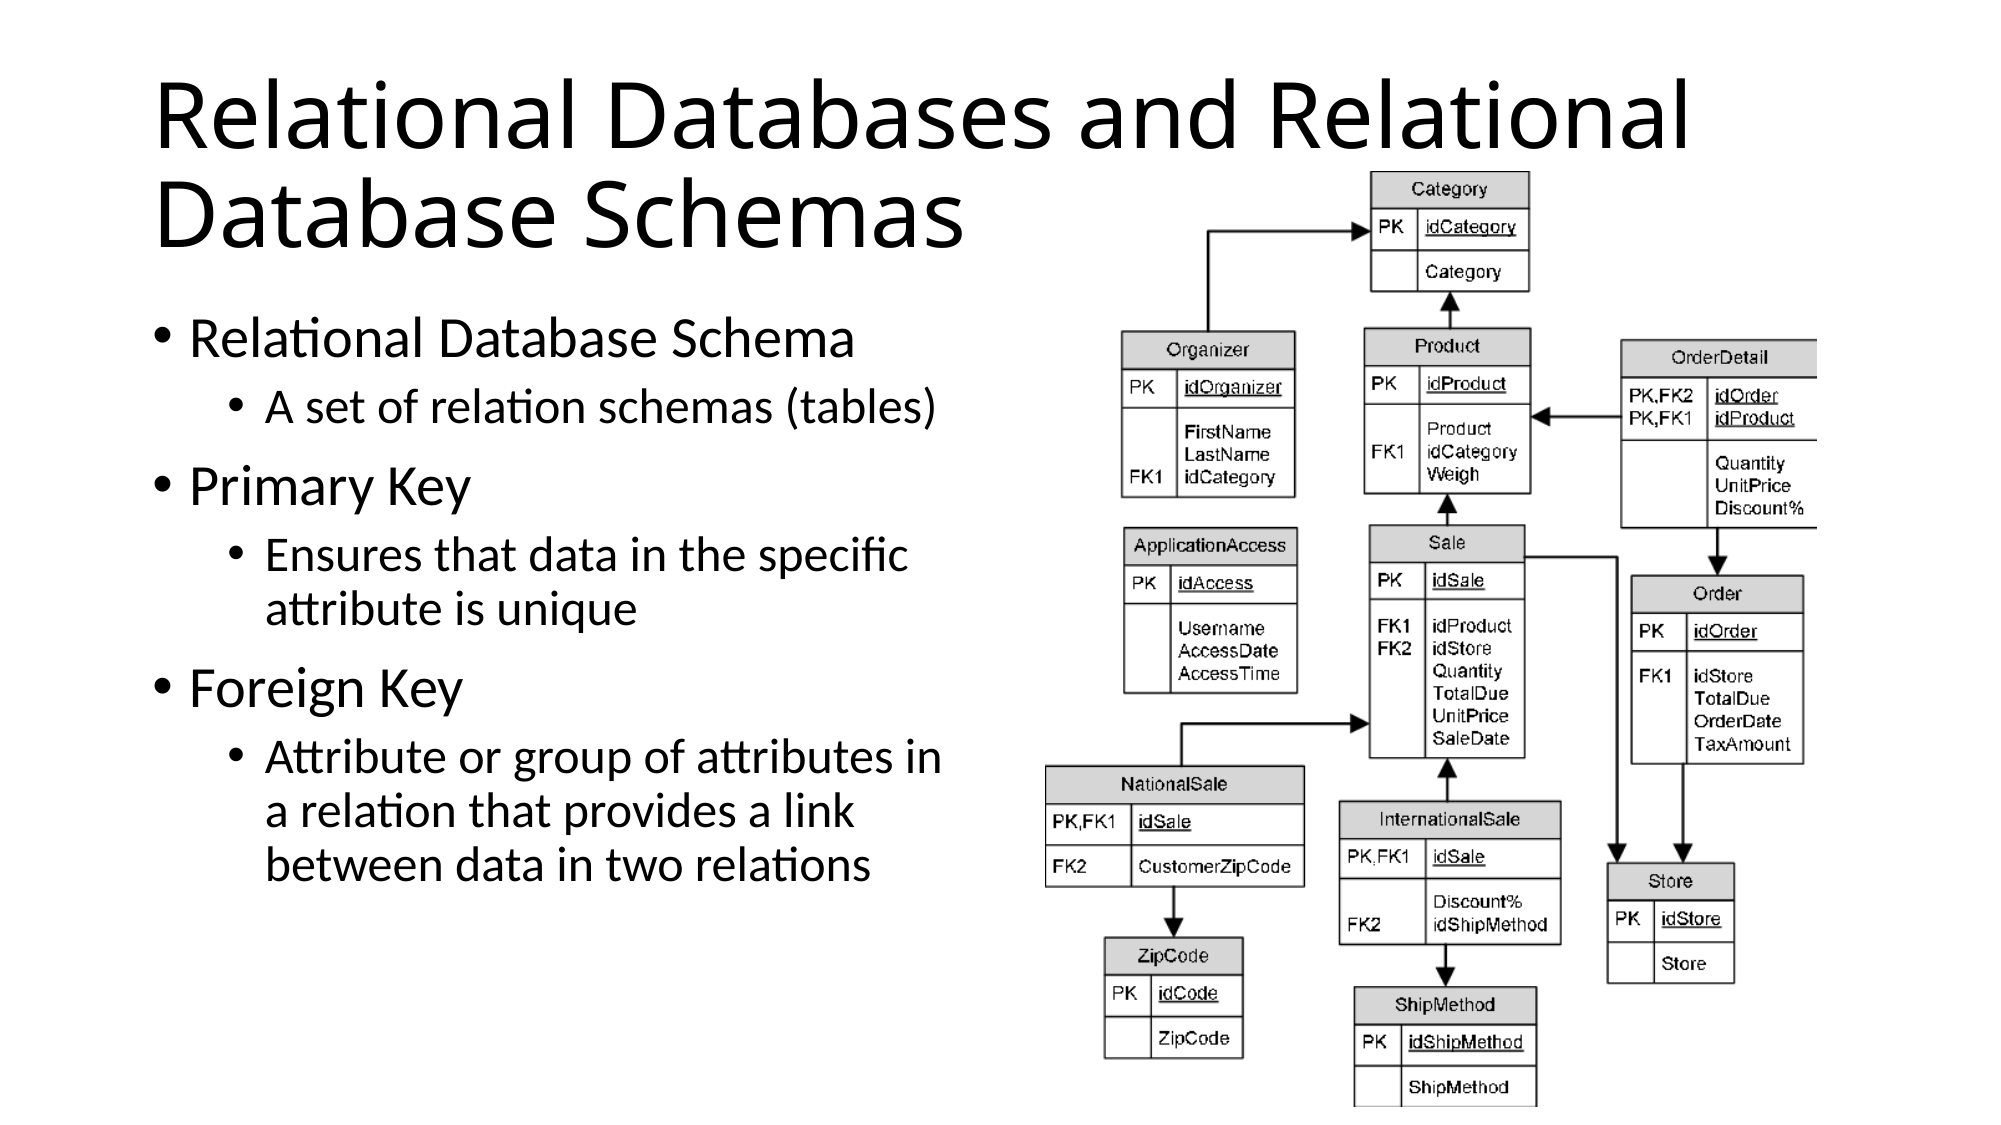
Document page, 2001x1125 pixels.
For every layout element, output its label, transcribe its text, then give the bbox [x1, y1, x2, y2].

list Relational Database Schema A set of relation schemas (tables) Primary Key Ensures that data in the specific attribute is unique Foreign Key Attribute or group of attributes in a relation that provides a link between data in two relations [137, 299, 988, 1014]
title Relational Databases and Relational Database Schemas [137, 59, 1863, 278]
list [1045, 171, 1817, 1107]
